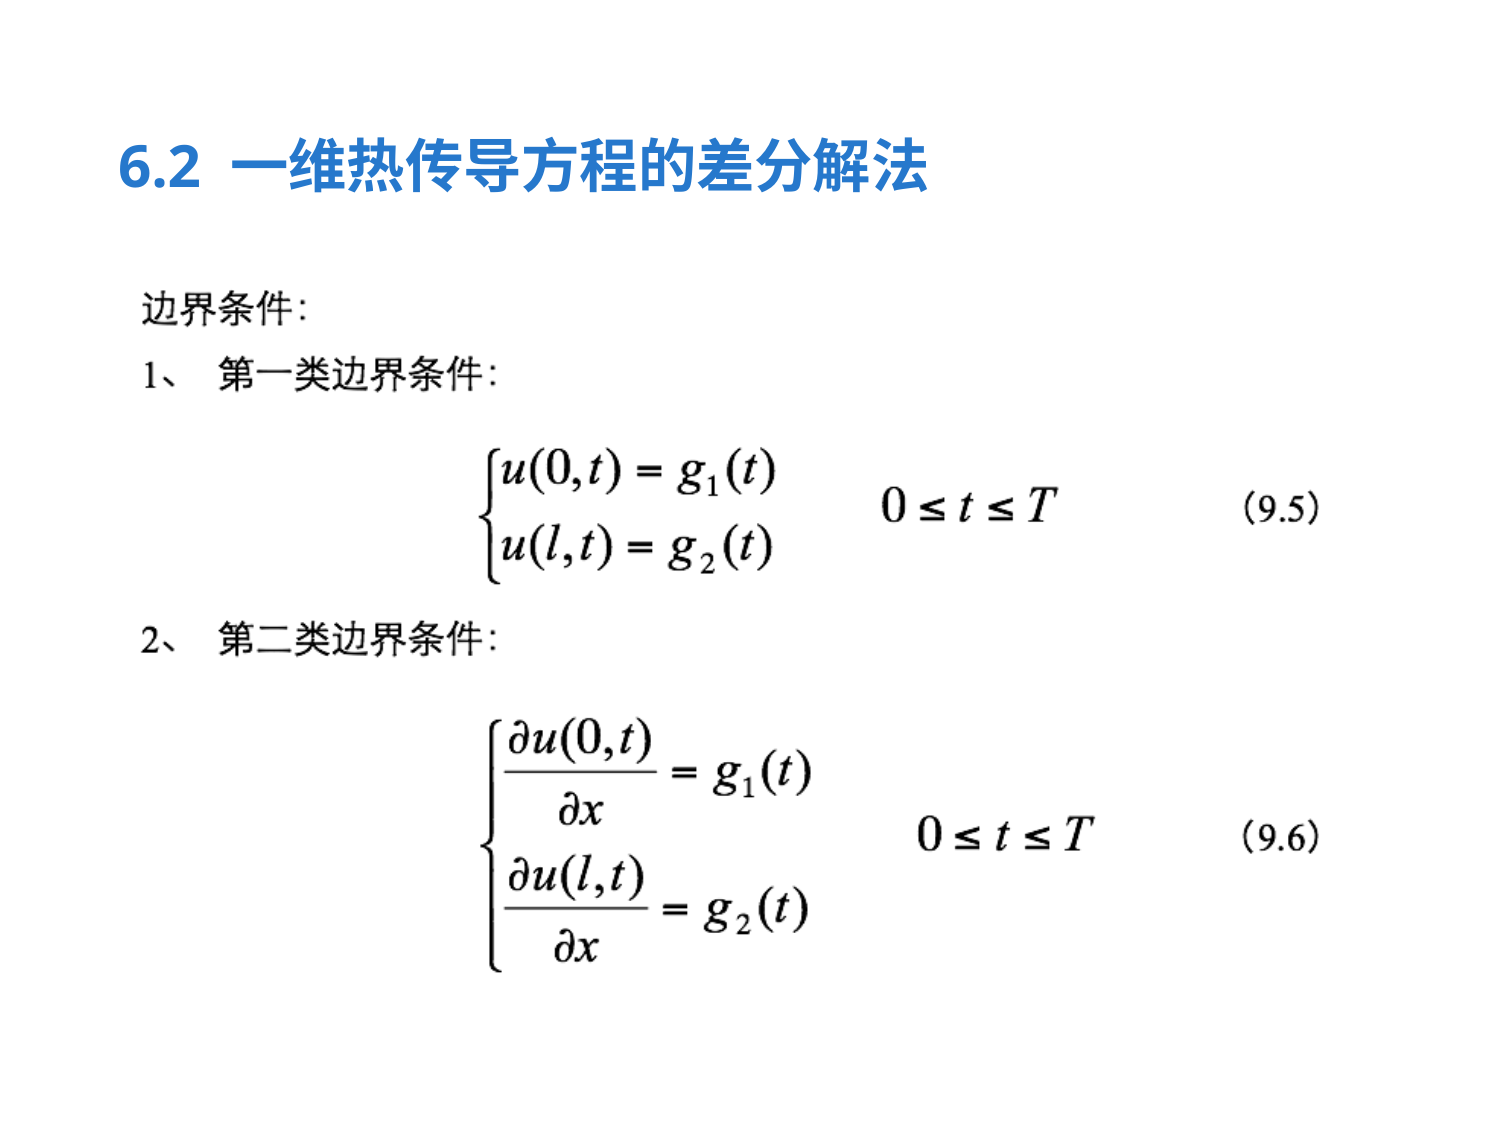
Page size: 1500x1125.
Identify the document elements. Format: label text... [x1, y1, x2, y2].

title 6.2 一维热传导方程的差分解法 [103, 59, 1397, 277]
picture [49, 277, 1500, 1003]
